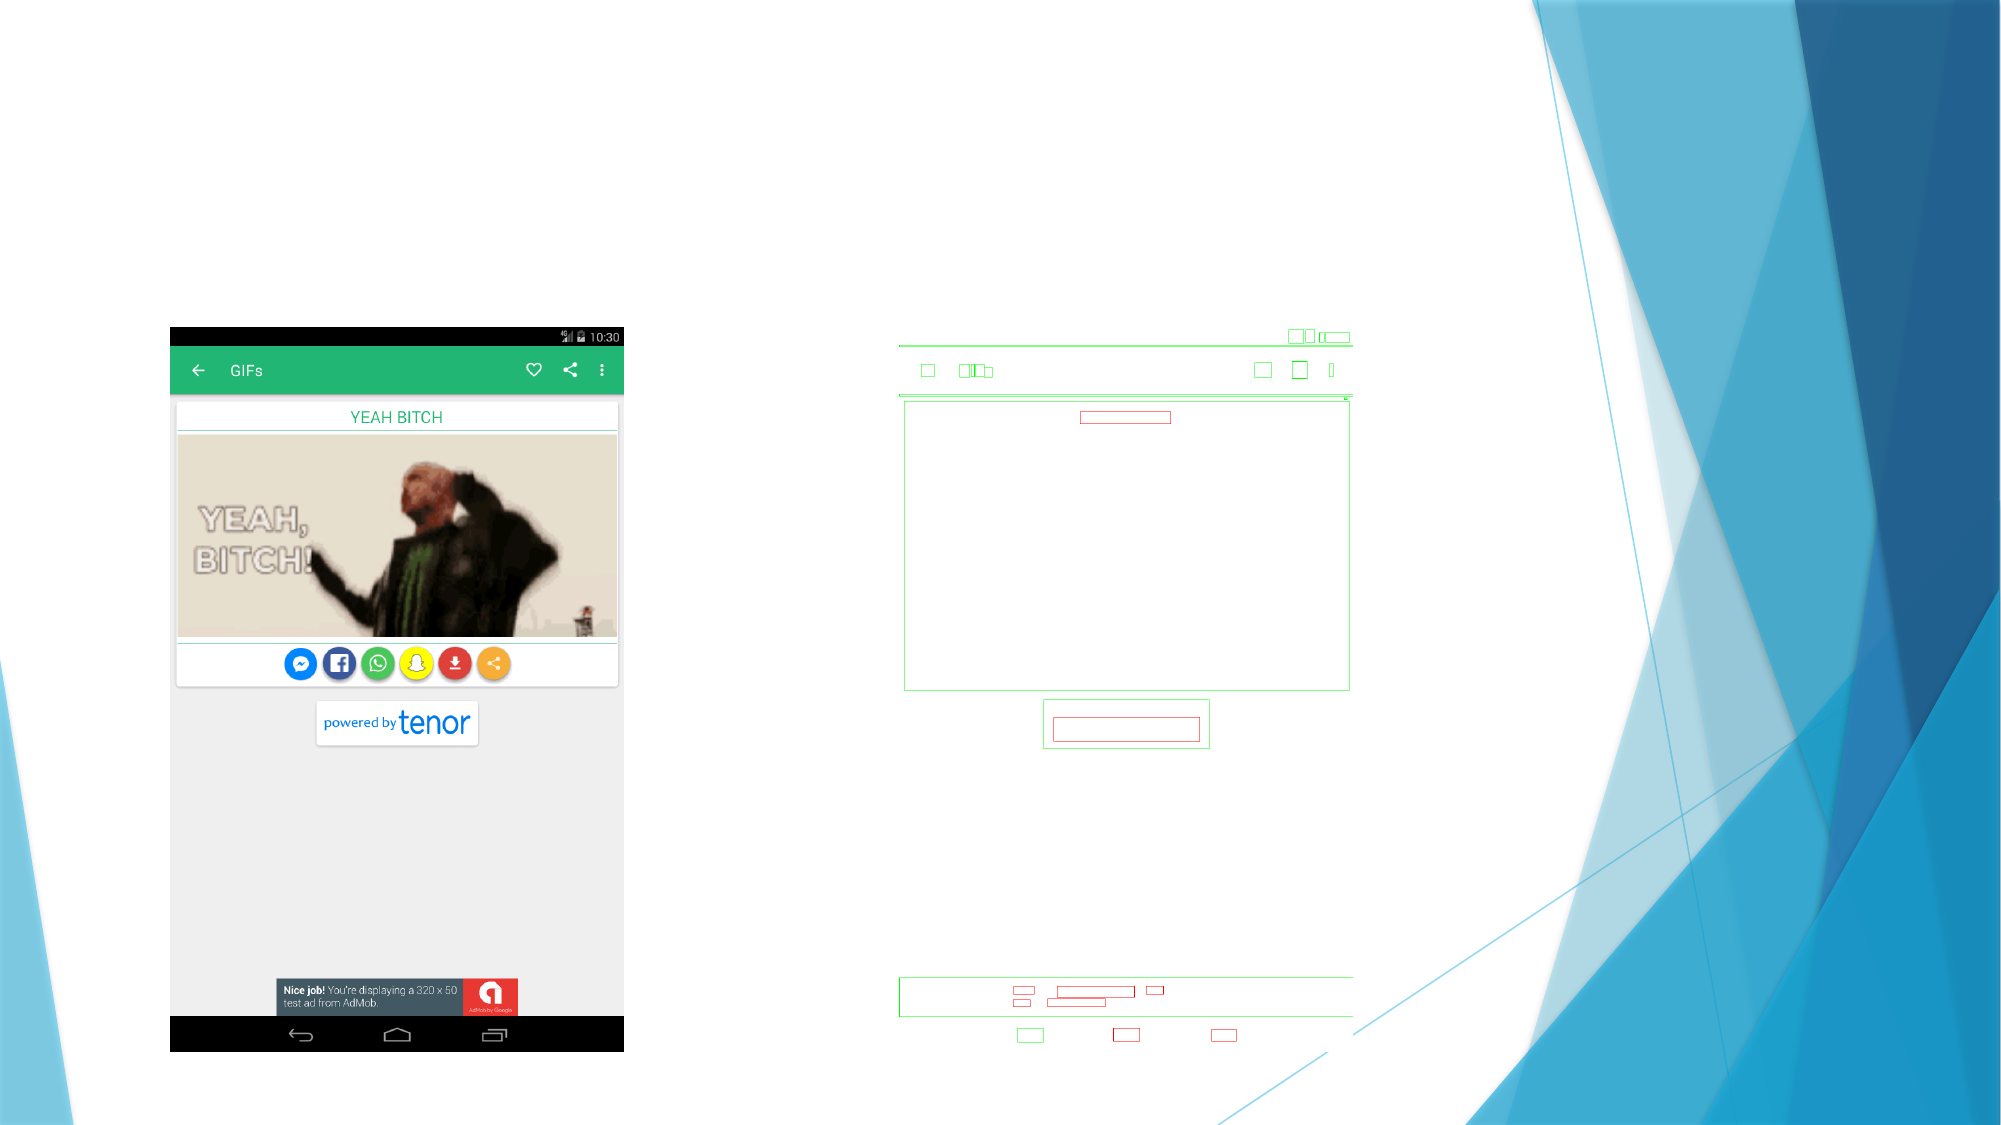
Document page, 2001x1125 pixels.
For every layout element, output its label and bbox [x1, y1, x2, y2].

picture [898, 326, 1353, 1053]
list [170, 326, 624, 1053]
